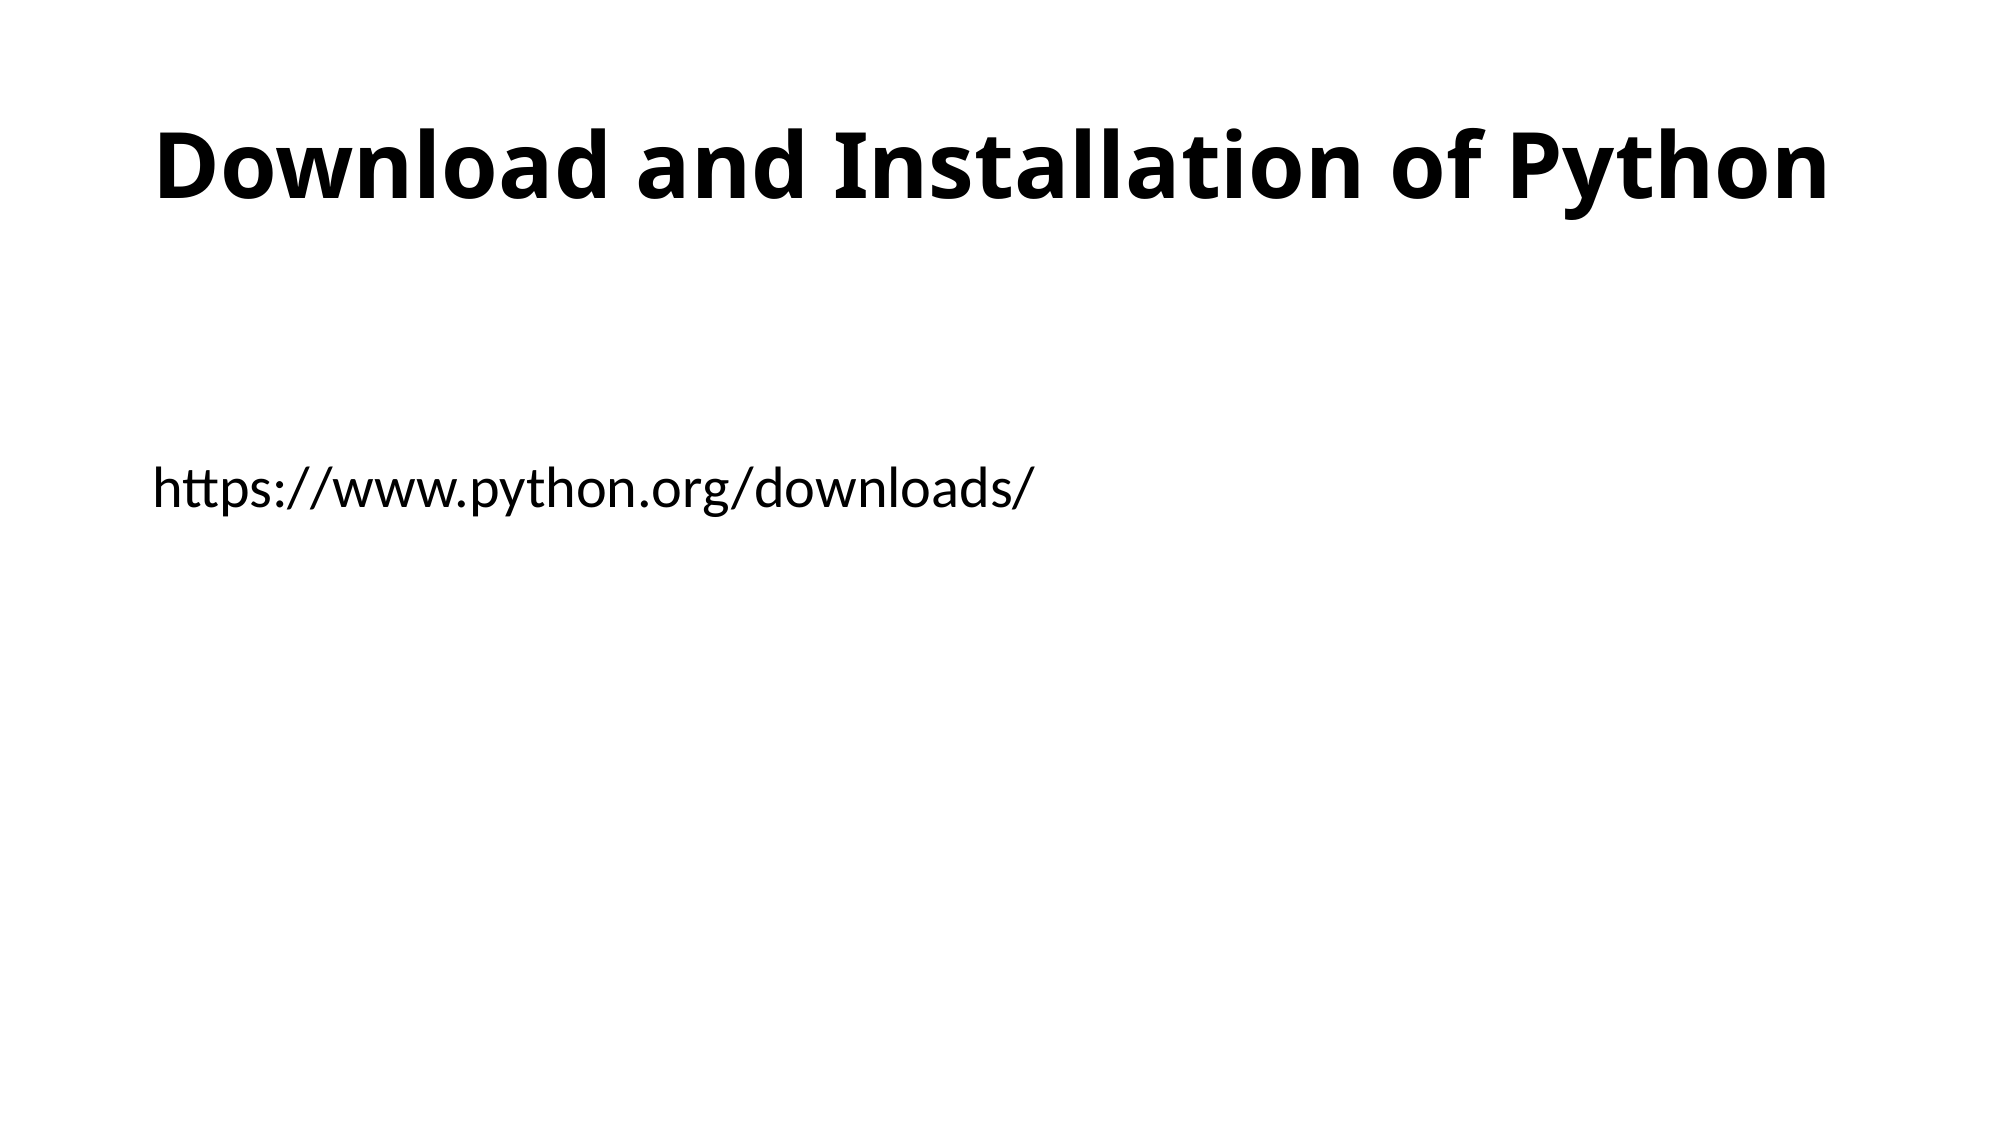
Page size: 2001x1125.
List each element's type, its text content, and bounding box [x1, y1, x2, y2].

list https://www.python.org/downloads/ [137, 450, 1863, 589]
title Download and Installation of Python [137, 59, 1863, 278]
